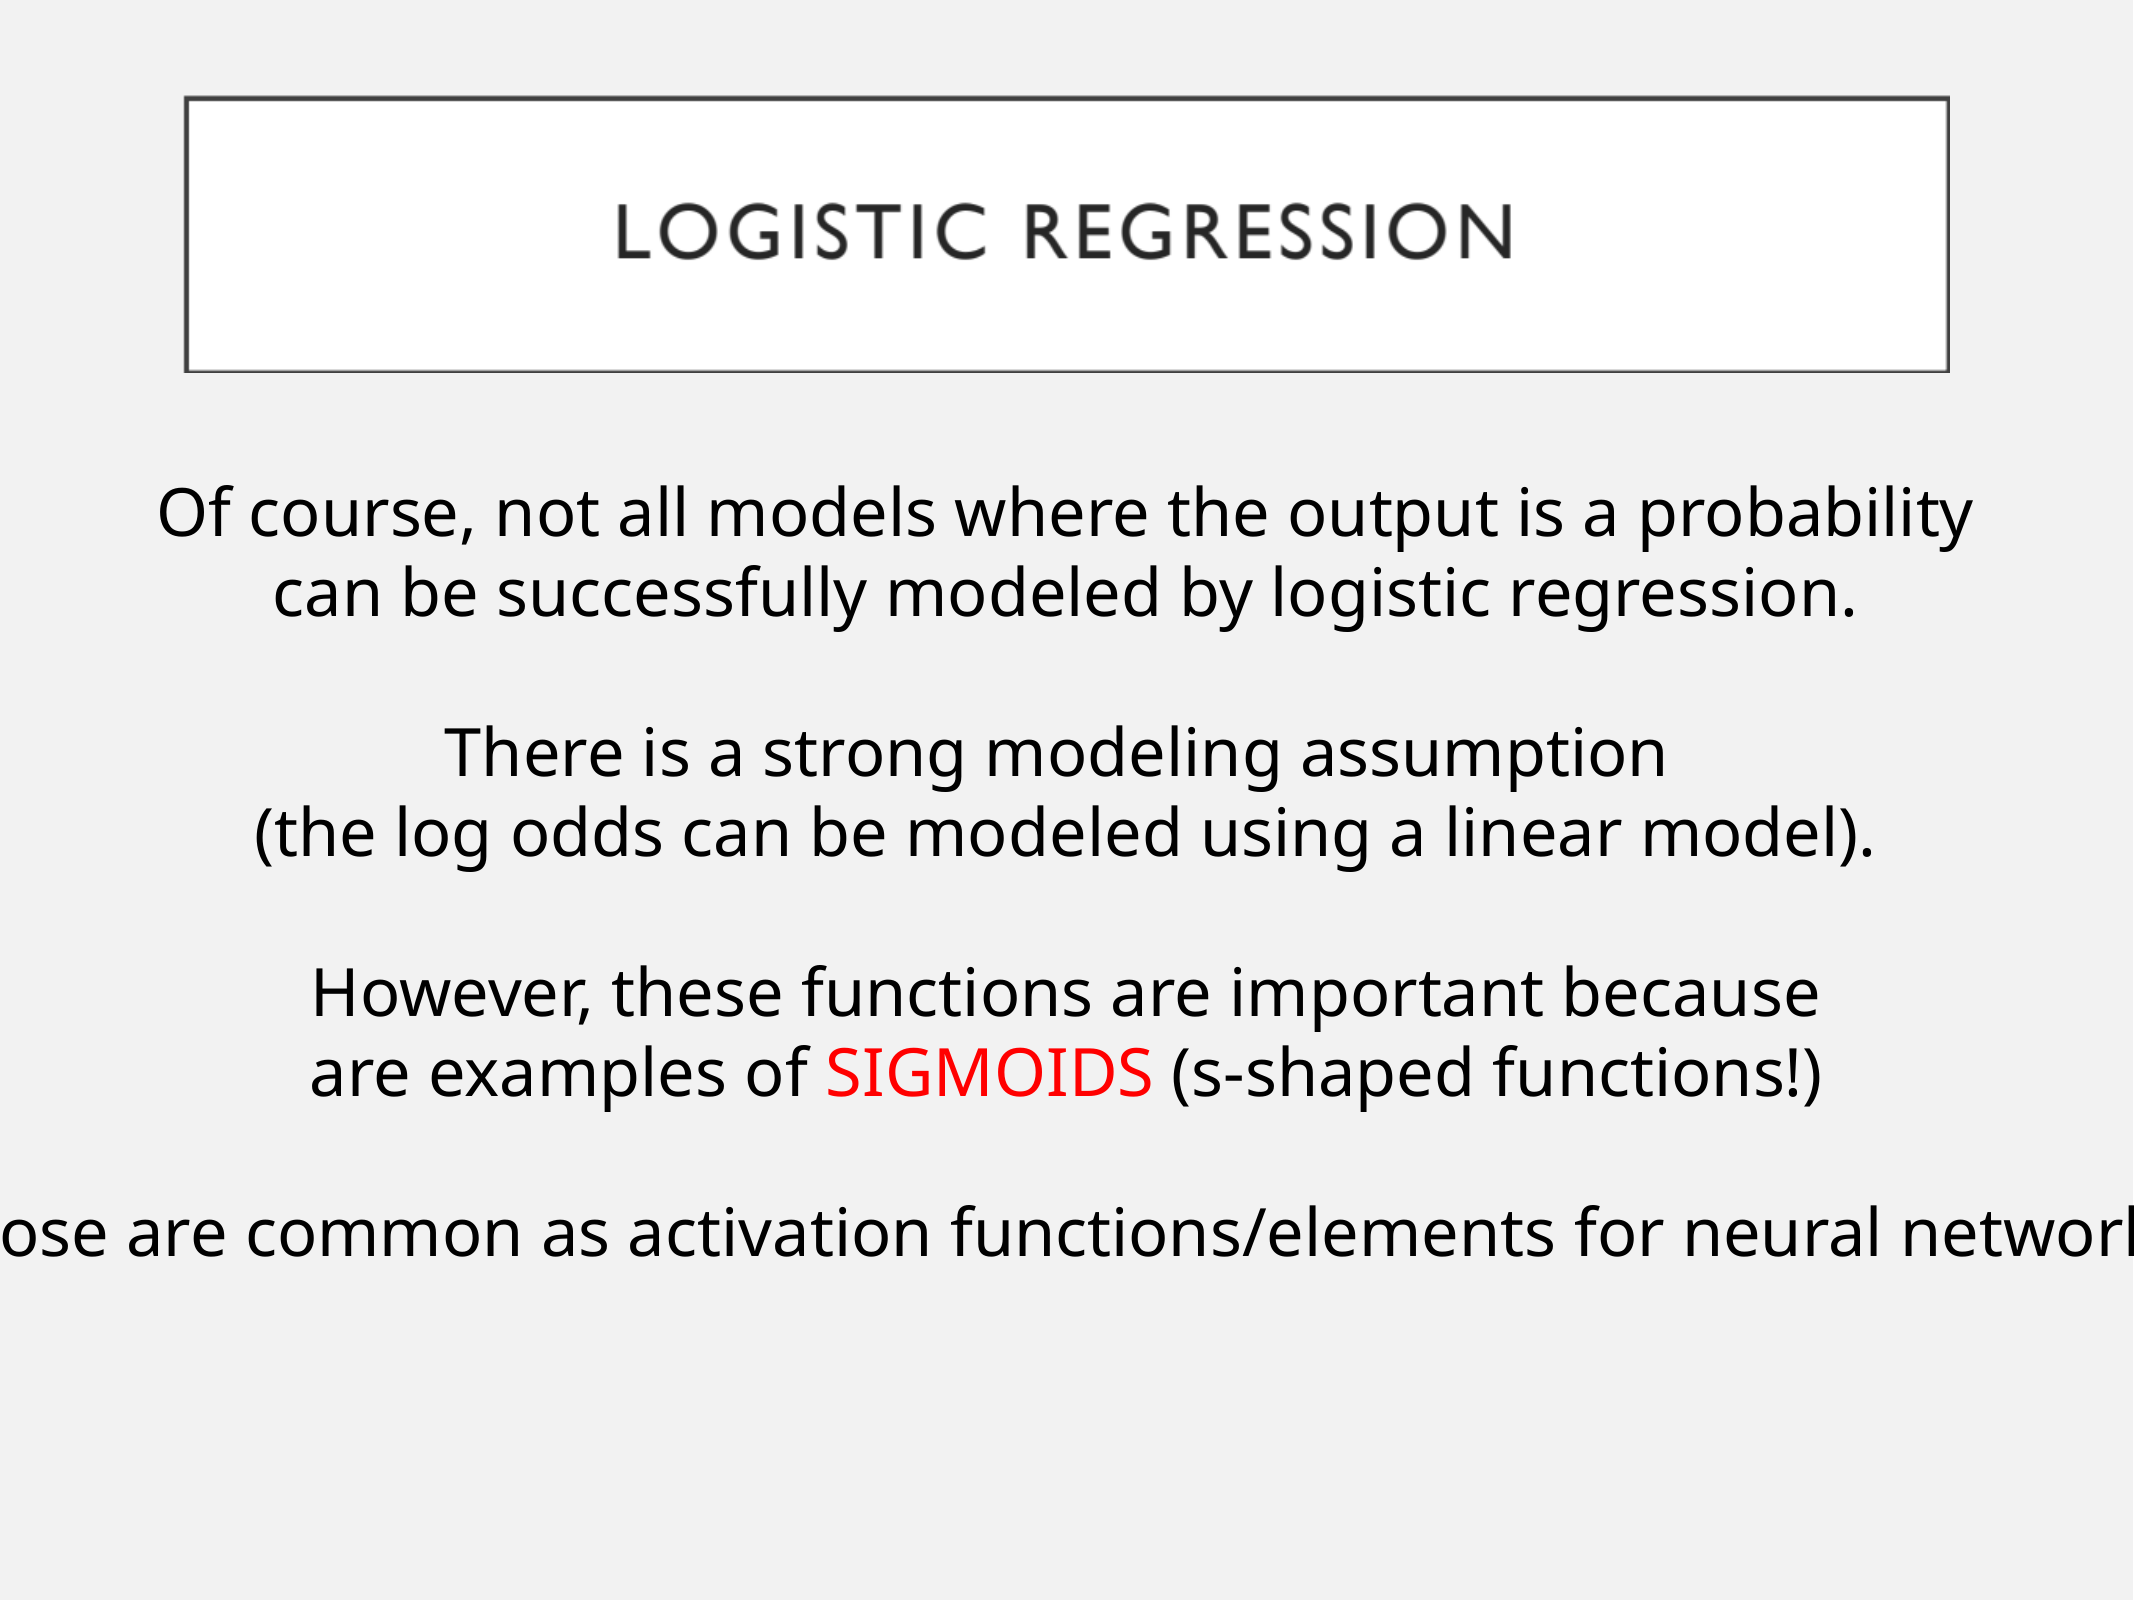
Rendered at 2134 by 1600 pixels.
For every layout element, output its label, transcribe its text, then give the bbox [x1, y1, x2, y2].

picture [183, 95, 1950, 373]
text_box Of course, not all models where the output is a probability can be successfully modeled by logistic regression. There is a strong modeling assumption (the log odds can be modeled using a linear model). However, these functions are important because are examples of SIGMOIDS (s-shaped functions!) Those are common as activation functions/elements for neural networks. [0, 462, 2134, 1357]
